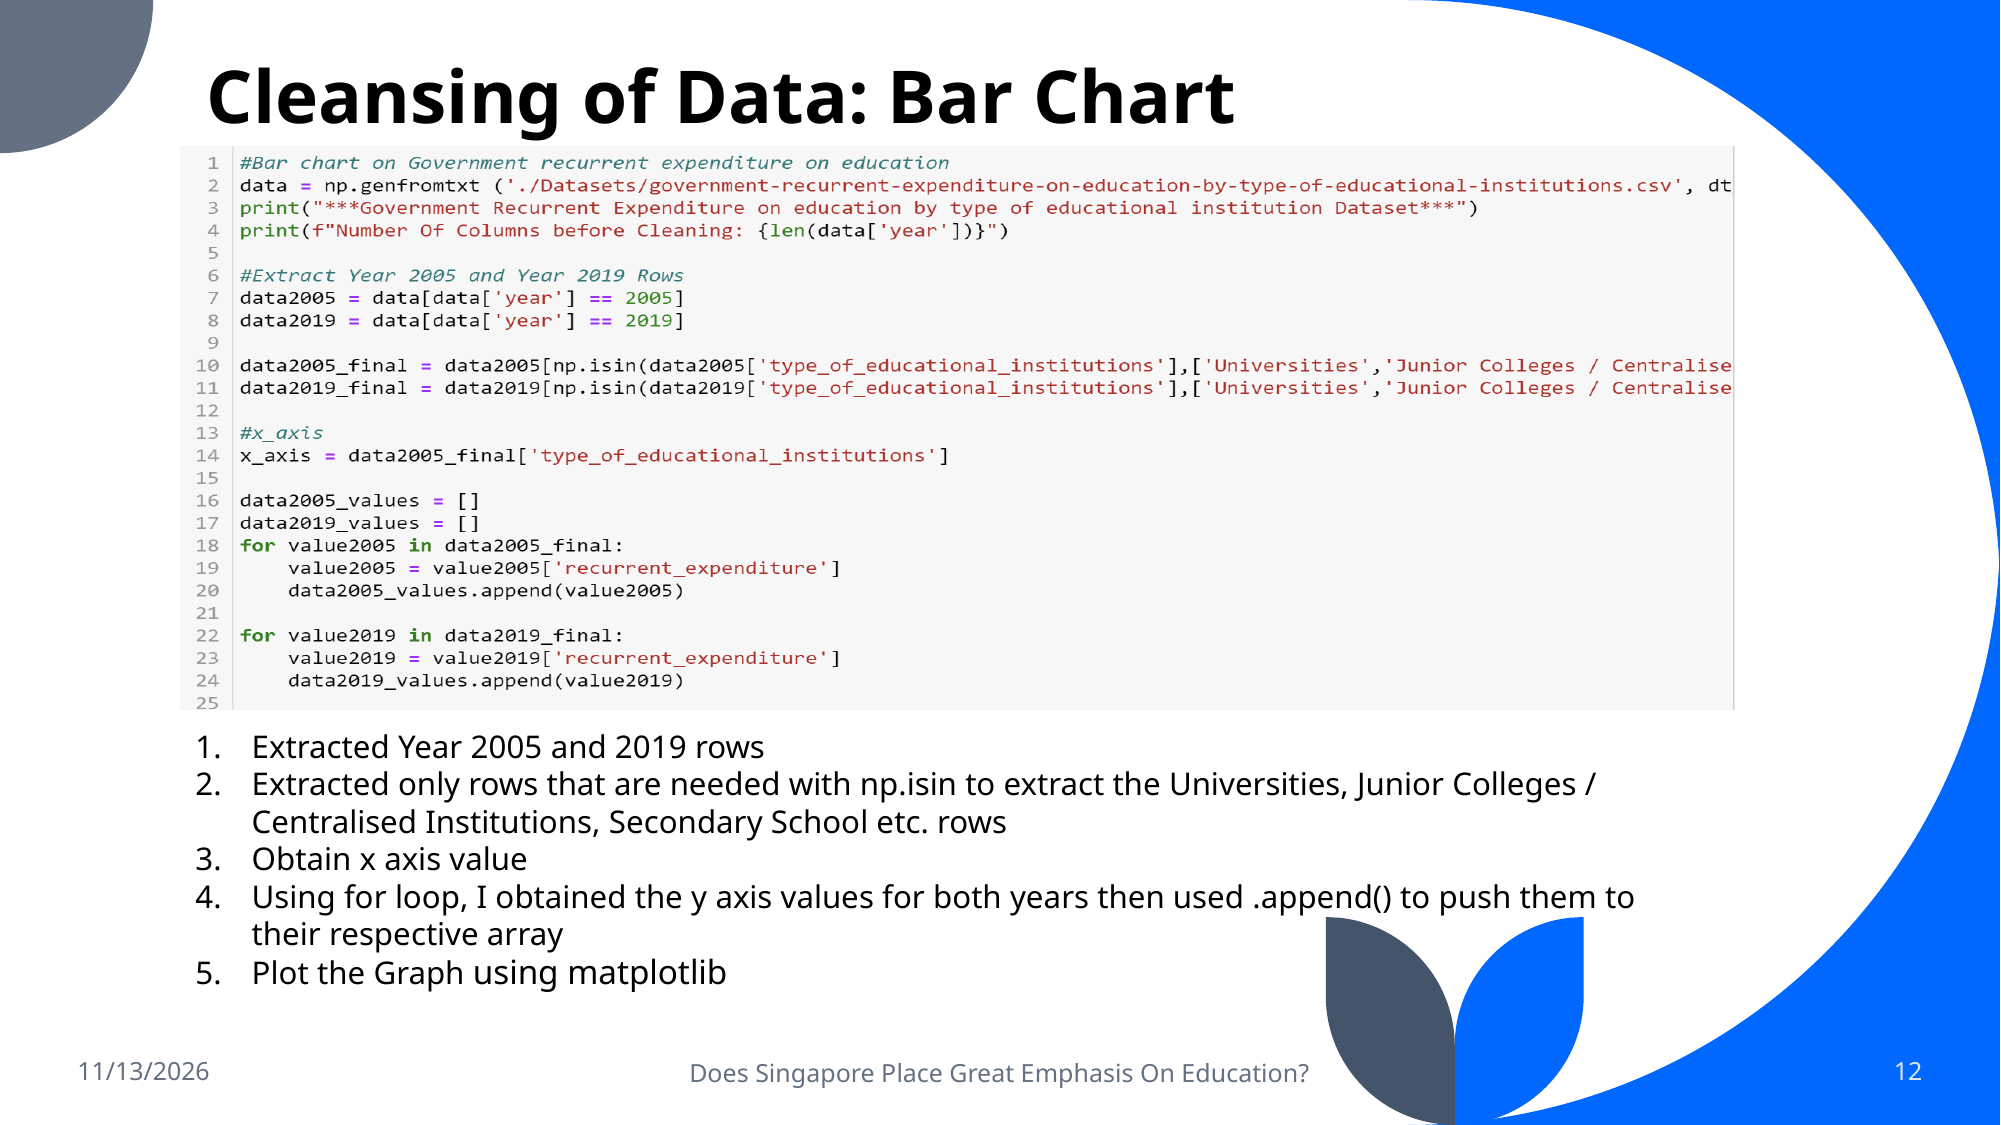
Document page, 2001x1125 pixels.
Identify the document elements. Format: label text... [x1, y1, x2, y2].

picture [180, 146, 1742, 710]
text_box Extracted Year 2005 and 2019 rows Extracted only rows that are needed with np.isin to extract the Universities, Junior Colleges / Centralised Institutions, Secondary School etc. rows Obtain x axis value Using for loop, I obtained the y axis values for both years then used .append() to push them to their respective array Plot the Graph using matplotlib [180, 719, 1728, 999]
slide_number 12 [1665, 1042, 1938, 1103]
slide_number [62, 1042, 513, 1103]
footer Does Singapore Place Great Emphasis On Education? [662, 1042, 1338, 1103]
title Cleansing of Data: Bar Chart [191, 38, 1809, 147]
